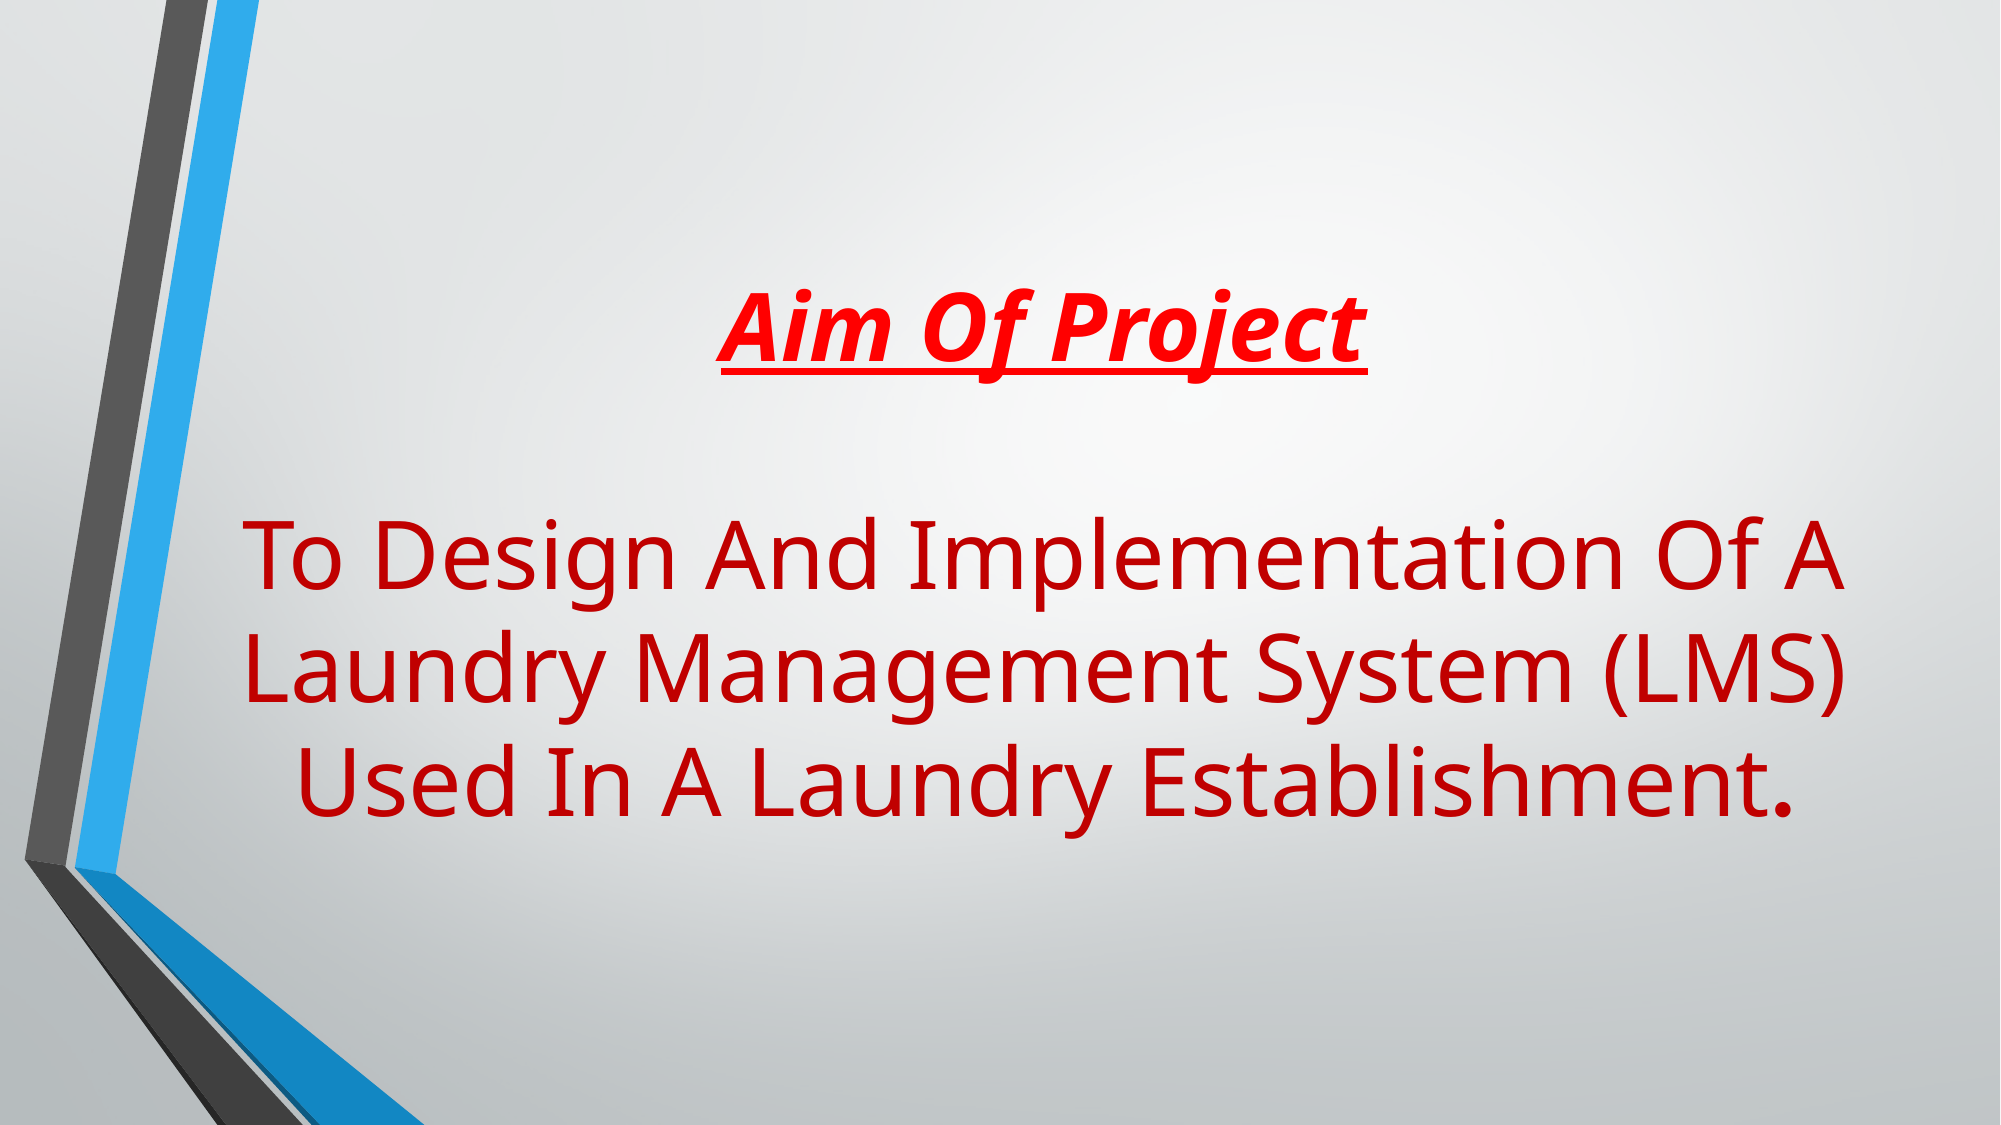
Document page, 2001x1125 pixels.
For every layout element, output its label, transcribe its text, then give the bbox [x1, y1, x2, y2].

title Aim Of Project To Design And Implementation Of A Laundry Management System (LMS) Used In A Laundry Establishment. [182, 143, 1907, 982]
